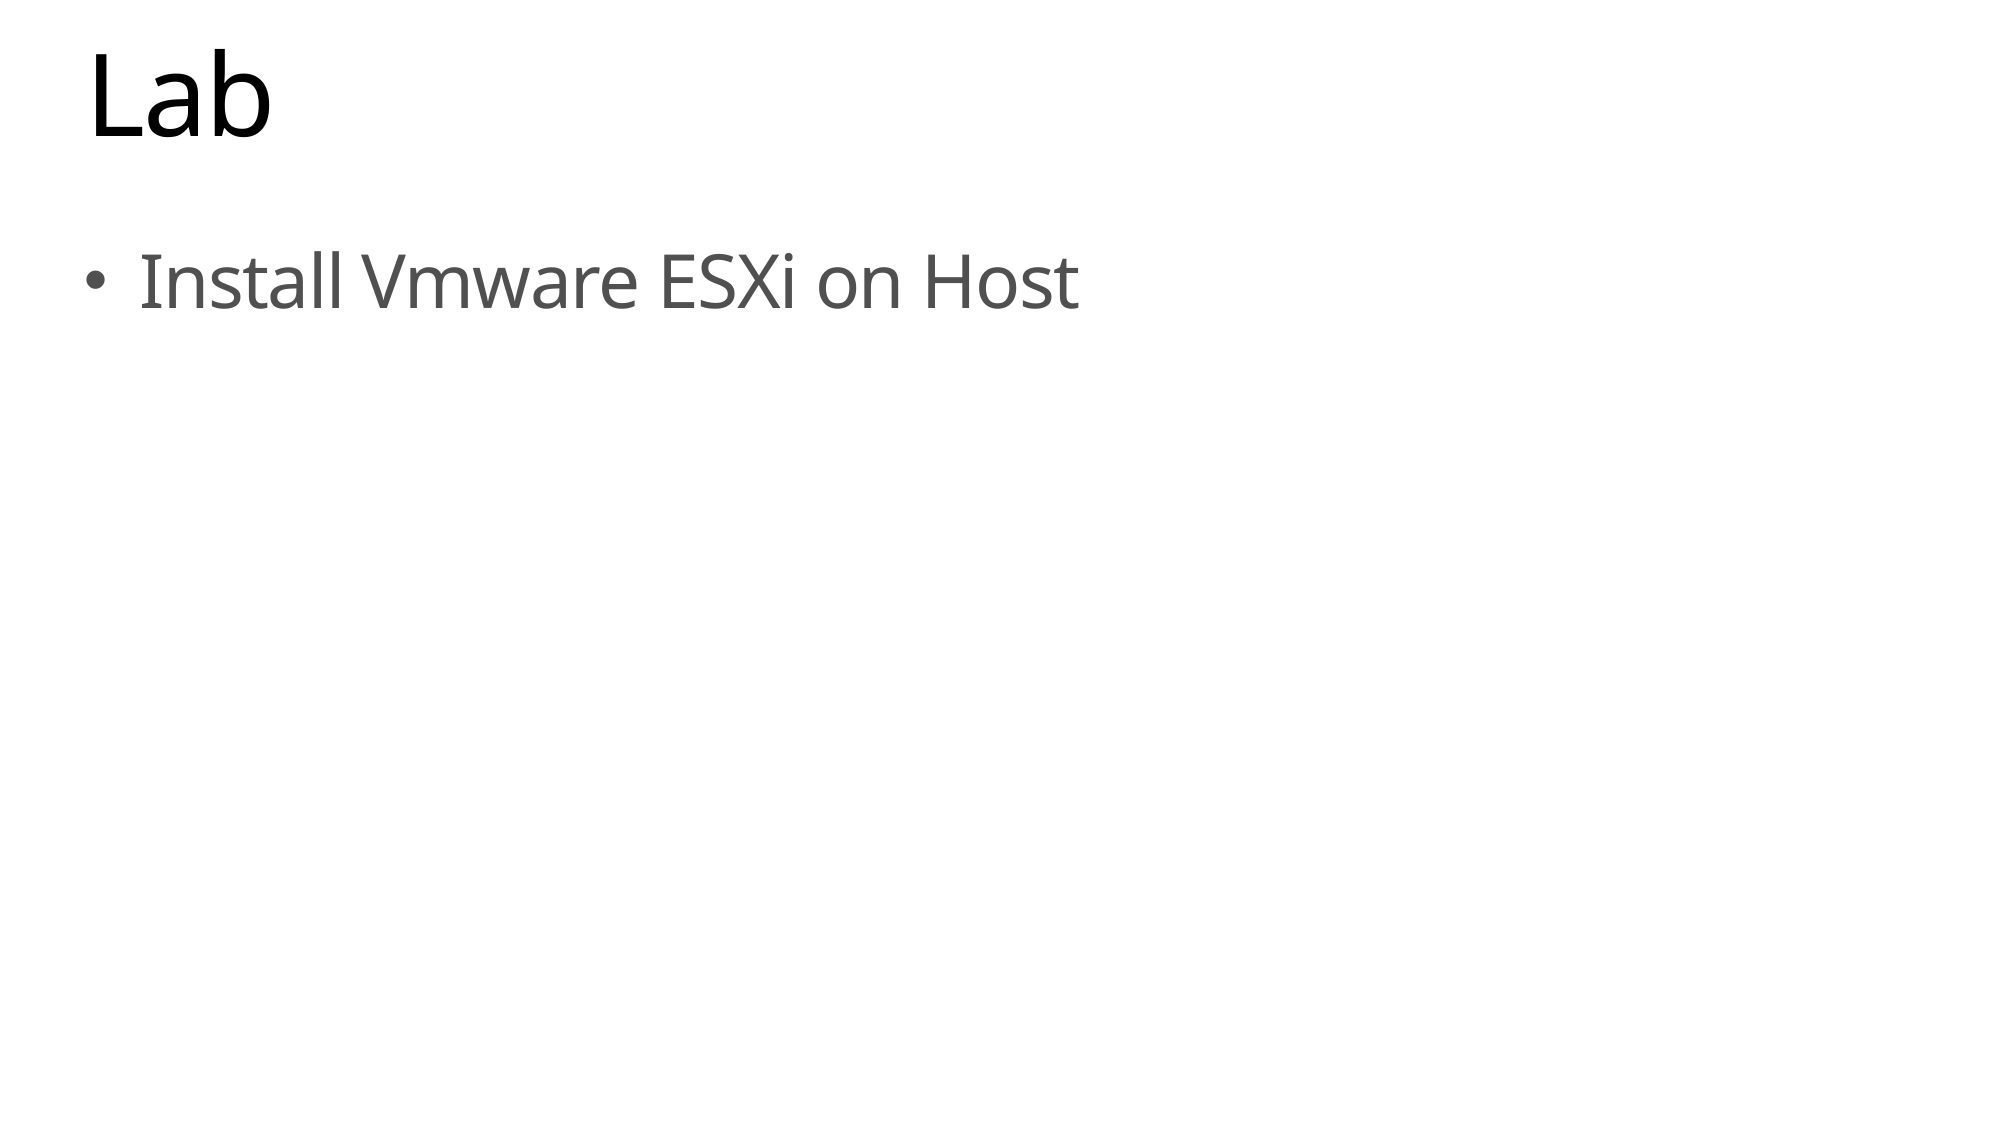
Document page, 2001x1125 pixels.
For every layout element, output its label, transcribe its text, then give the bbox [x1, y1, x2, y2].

text_box [44, 211, 1957, 966]
text_box Install Vmware ESXi on Host [69, 236, 1982, 991]
title Lab [85, 37, 1915, 162]
